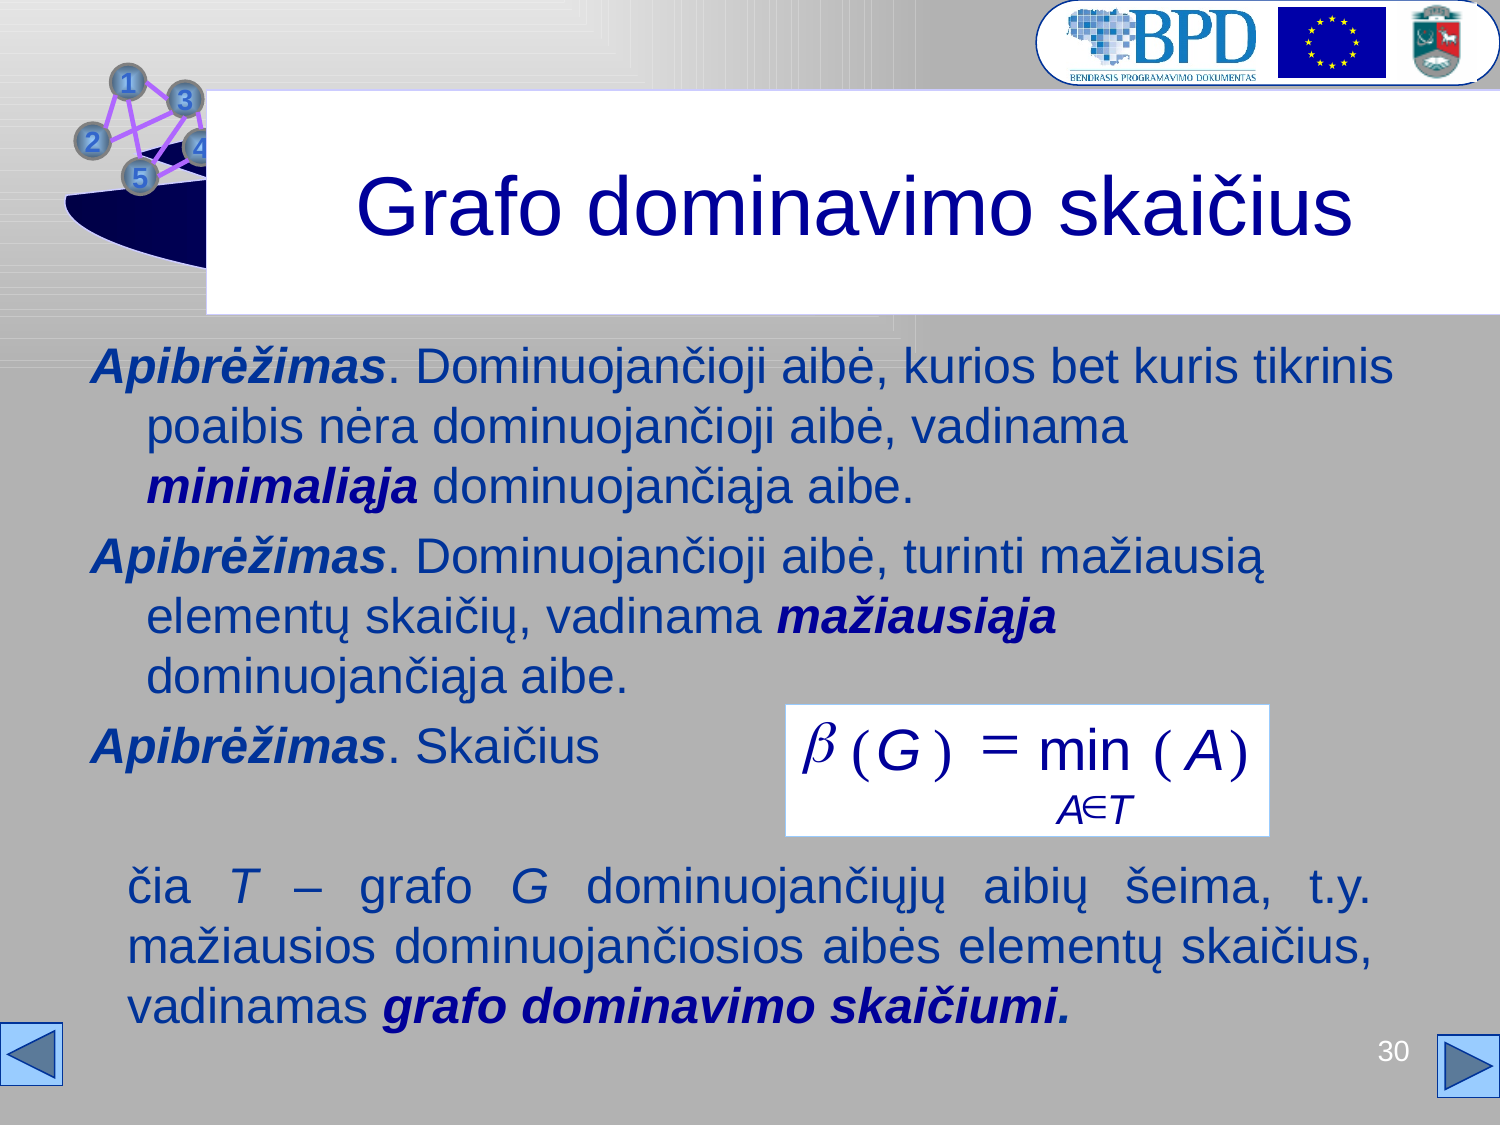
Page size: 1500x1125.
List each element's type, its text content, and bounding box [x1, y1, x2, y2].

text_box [785, 704, 1270, 837]
picture [1397, 2, 1477, 82]
picture [1278, 7, 1386, 78]
slide_number 30 [1328, 1024, 1425, 1103]
list Apibrėžimas. Dominuojančioji aibė, kurios bet kuris tikrinis poaibis nėra dominuojančioji aibė, vadinama minimaliąja dominuojančiąja aibe. Apibrėžimas. Dominuojančioji aibė, turinti mažiausią elementų skaičių, vadinama mažiausiąja dominuojančiąja aibe. Apibrėžimas. Skaičius [75, 326, 1425, 925]
picture [1066, 7, 1256, 81]
text_box čia T – grafo G dominuojančiųjų aibių šeima, t.y. mažiausios dominuojančiosios aibės elementų skaičius, vadinamas grafo dominavimo skaičiumi. [112, 846, 1388, 1041]
title Grafo dominavimo skaičius [206, 89, 1500, 315]
